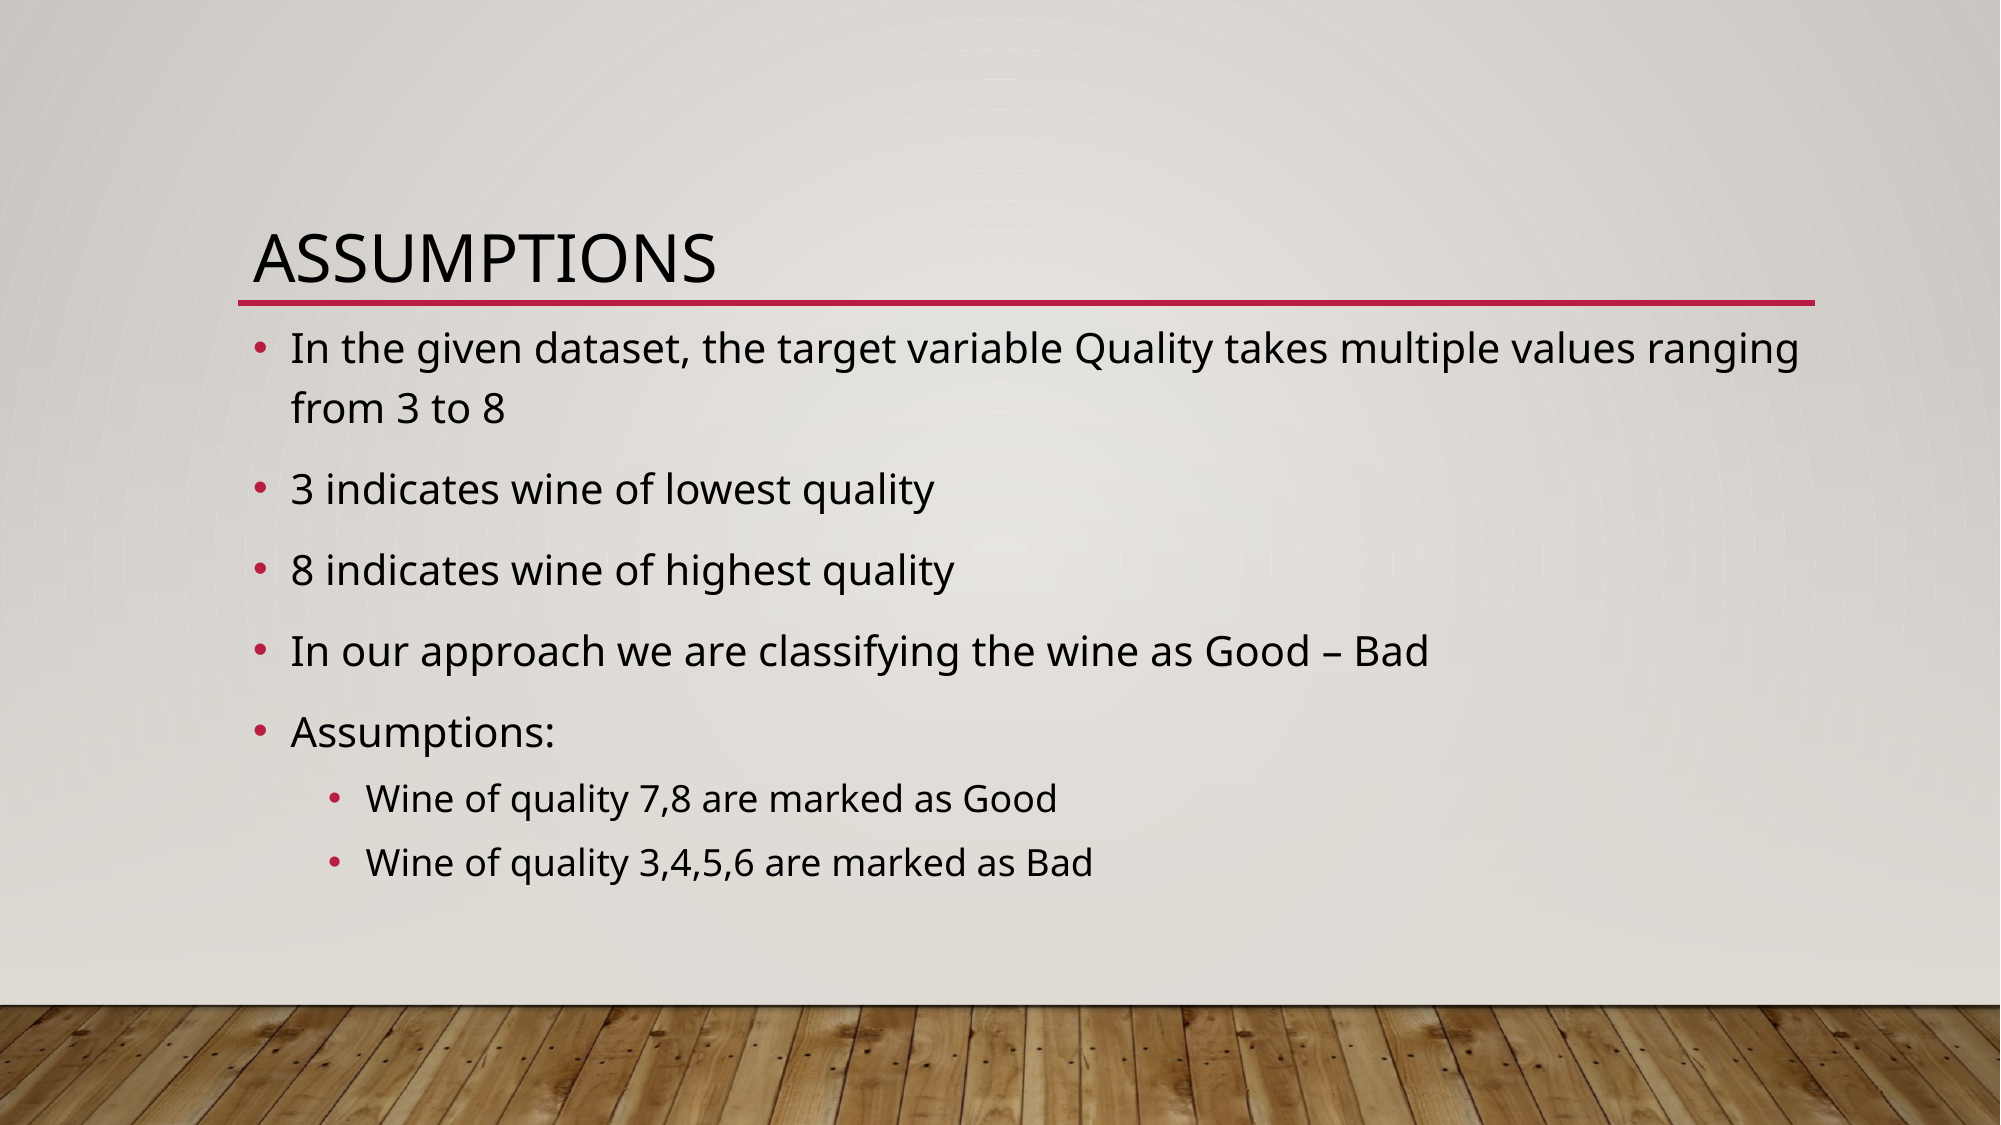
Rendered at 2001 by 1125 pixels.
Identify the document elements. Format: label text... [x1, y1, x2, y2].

title Assumptions [238, 41, 1814, 304]
text_box [926, 488, 1077, 638]
list In the given dataset, the target variable Quality takes multiple values ranging from 3 to 8 3 indicates wine of lowest quality 8 indicates wine of highest quality In our approach we are classifying the wine as Good – Bad Assumptions: Wine of quality 7,8 are marked as Good Wine of quality 3,4,5,6 are marked as Bad [238, 304, 1877, 953]
picture [0, 1005, 2000, 1125]
